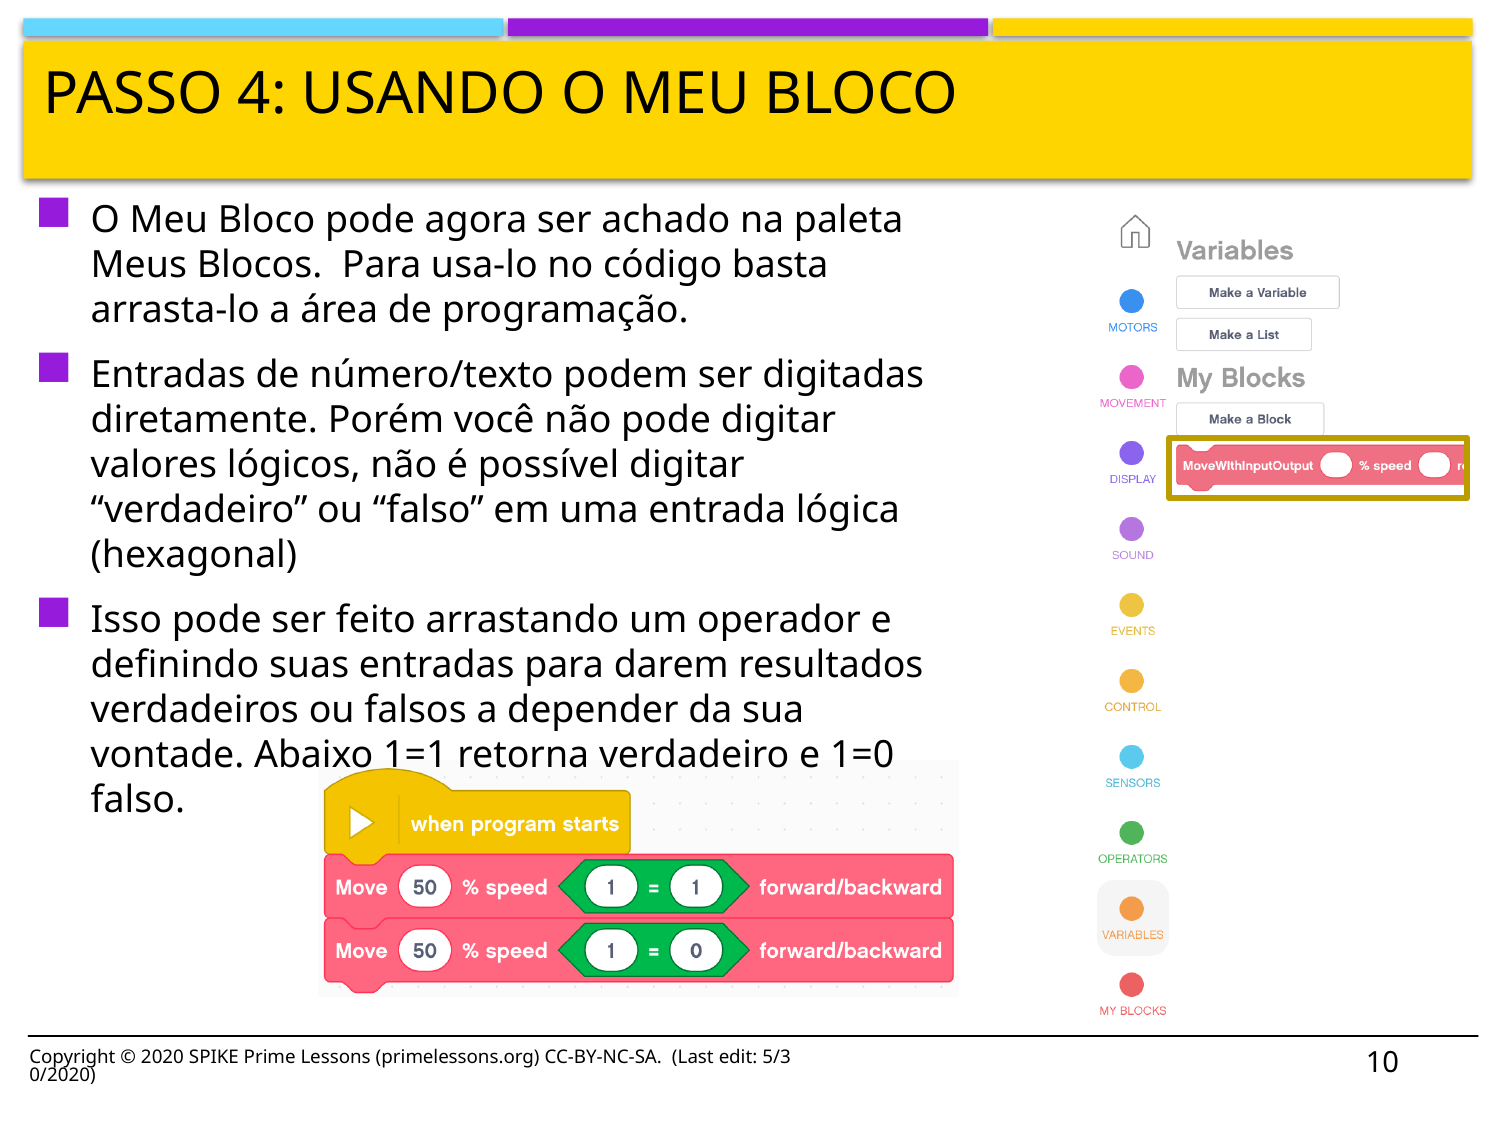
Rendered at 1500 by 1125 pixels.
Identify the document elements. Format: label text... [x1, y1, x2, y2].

title Passo 4: Usando o Meu bloco [28, 48, 1464, 172]
picture [318, 760, 960, 998]
list O Meu Bloco pode agora ser achado na paleta Meus Blocos. Para usa-lo no código basta arrasta-lo a área de programação. Entradas de número/texto podem ser digitadas diretamente. Porém você não pode digitar valores lógicos, não é possível digitar “verdadeiro” ou “falso” em uma entrada lógica (hexagonal) Isso pode ser feito arrastando um operador e definindo suas entradas para darem resultados verdadeiros ou falsos a depender da sua vontade. Abaixo 1=1 retorna verdadeiro e 1=0 falso. [25, 187, 976, 1021]
slide_number 10 [1351, 1036, 1478, 1097]
picture [1093, 189, 1468, 1035]
footer Copyright © 2020 SPIKE Prime Lessons (primelessons.org) CC-BY-NC-SA. (Last edit: 5/30/2020) [14, 1036, 814, 1097]
